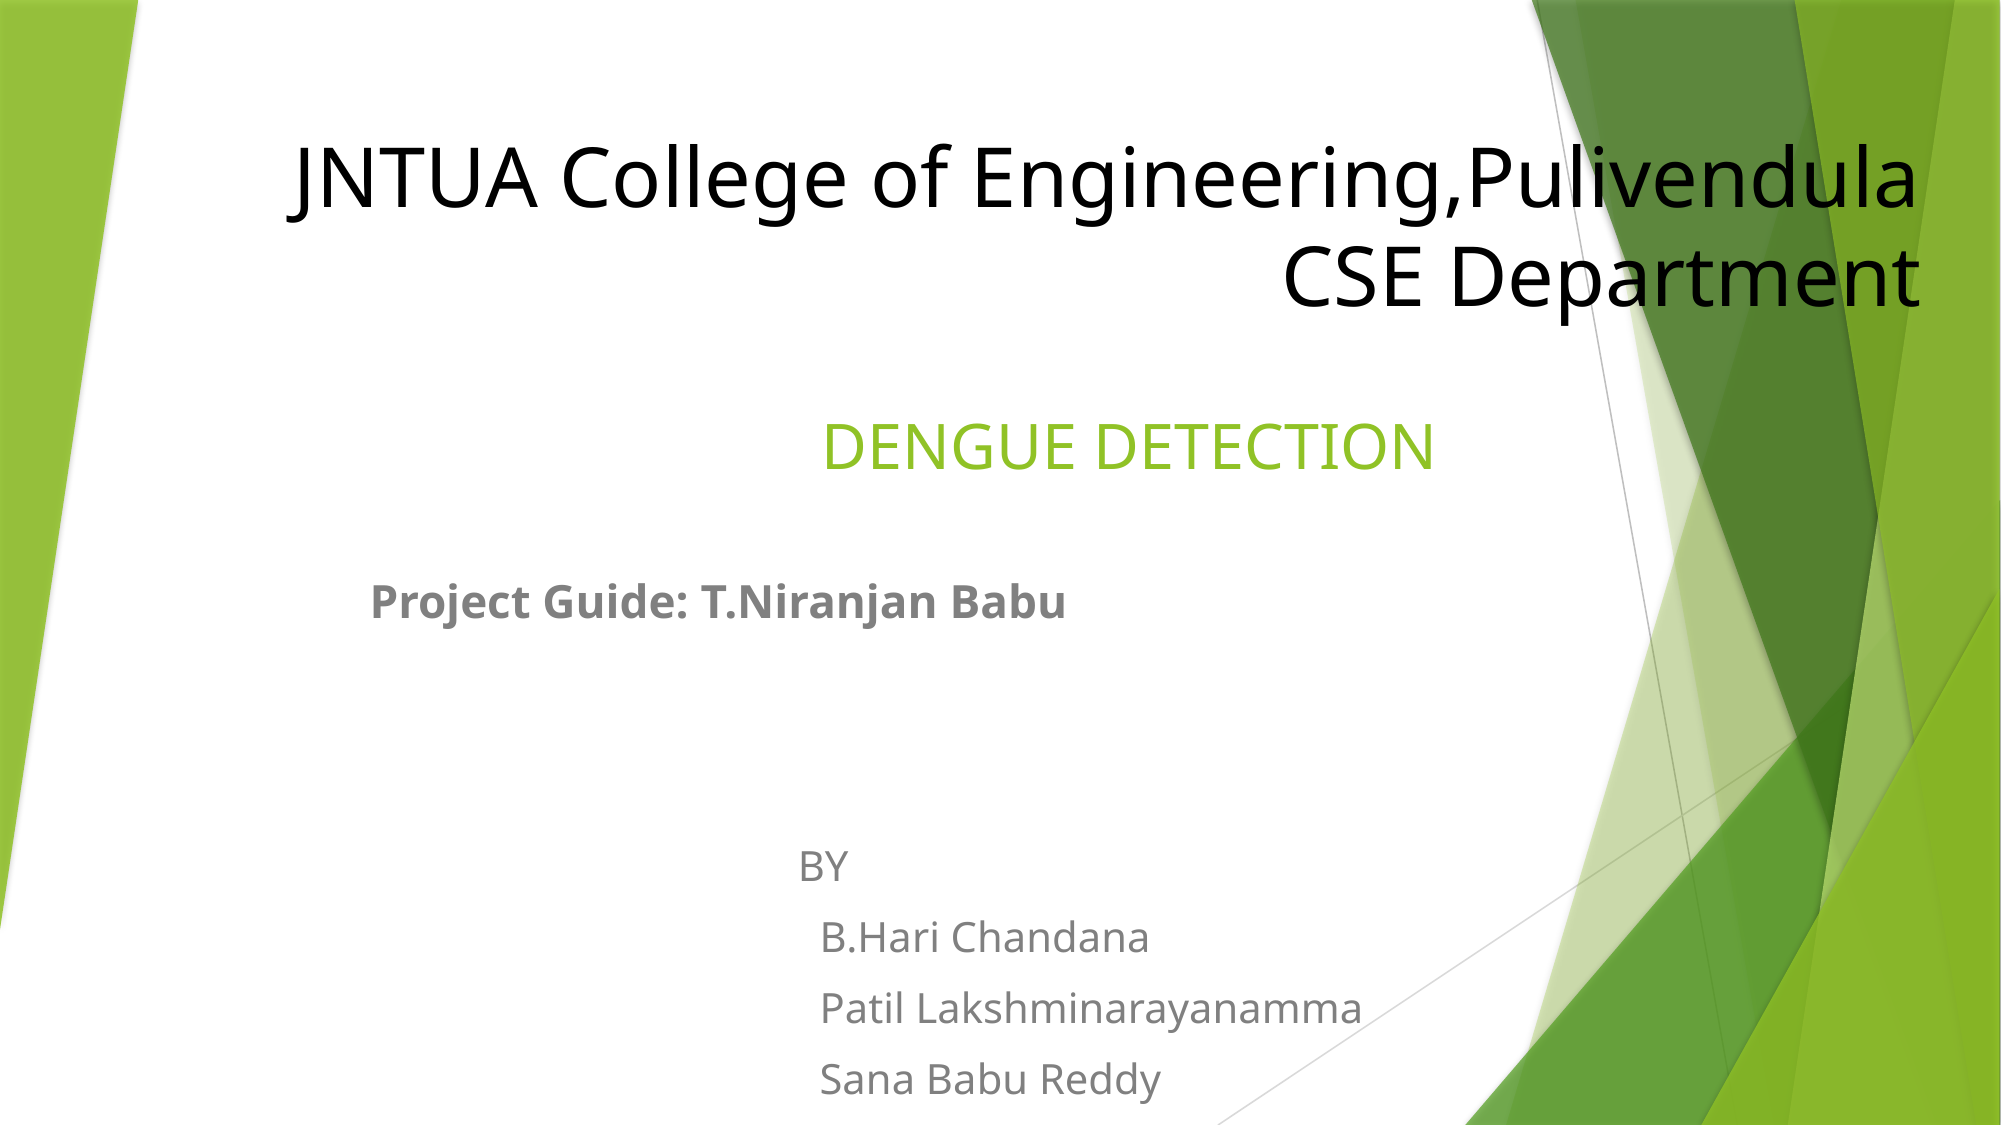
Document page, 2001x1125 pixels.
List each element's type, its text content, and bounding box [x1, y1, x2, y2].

subtitle Project Guide: T.Niranjan Babu BY B.Hari Chandana Patil Lakshminarayanamma Sana Babu Reddy [278, 565, 1735, 1057]
title DENGUE DETECTION [0, 330, 1453, 490]
text_box JNTUA College of Engineering,Pulivendula CSE Department [223, 111, 1937, 431]
